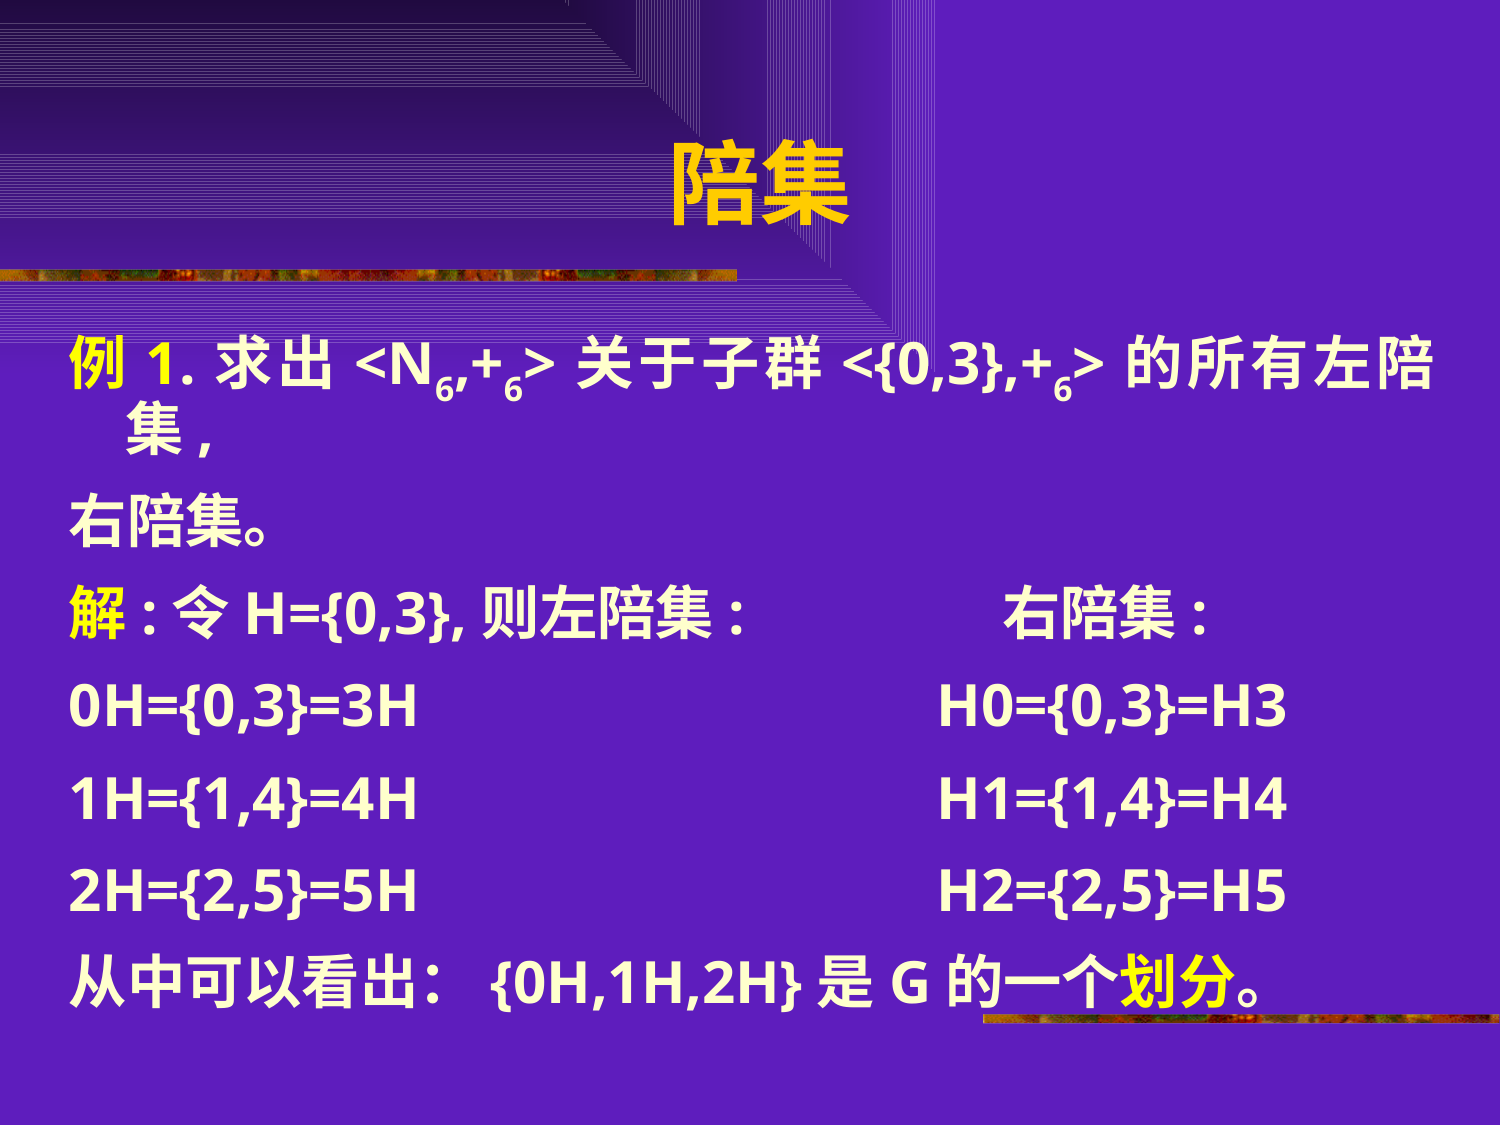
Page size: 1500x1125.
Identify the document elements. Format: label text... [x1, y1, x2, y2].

list 例1.求出<N6,+6>关于子群<{0,3},+6>的所有左陪集, 右陪集。 解:令H={0,3},则左陪集: 右陪集: 0H={0,3}=3H H0={0,3}=H3 1H={1,4}=4H H1={1,4}=H4 2H={2,5}=5H H2={2,5}=H5 从中可以看出：{0H,1H,2H}是G的一个划分。 [53, 318, 1450, 994]
title 陪集 [52, 118, 1469, 244]
picture [983, 1013, 1500, 1026]
picture [0, 268, 737, 285]
